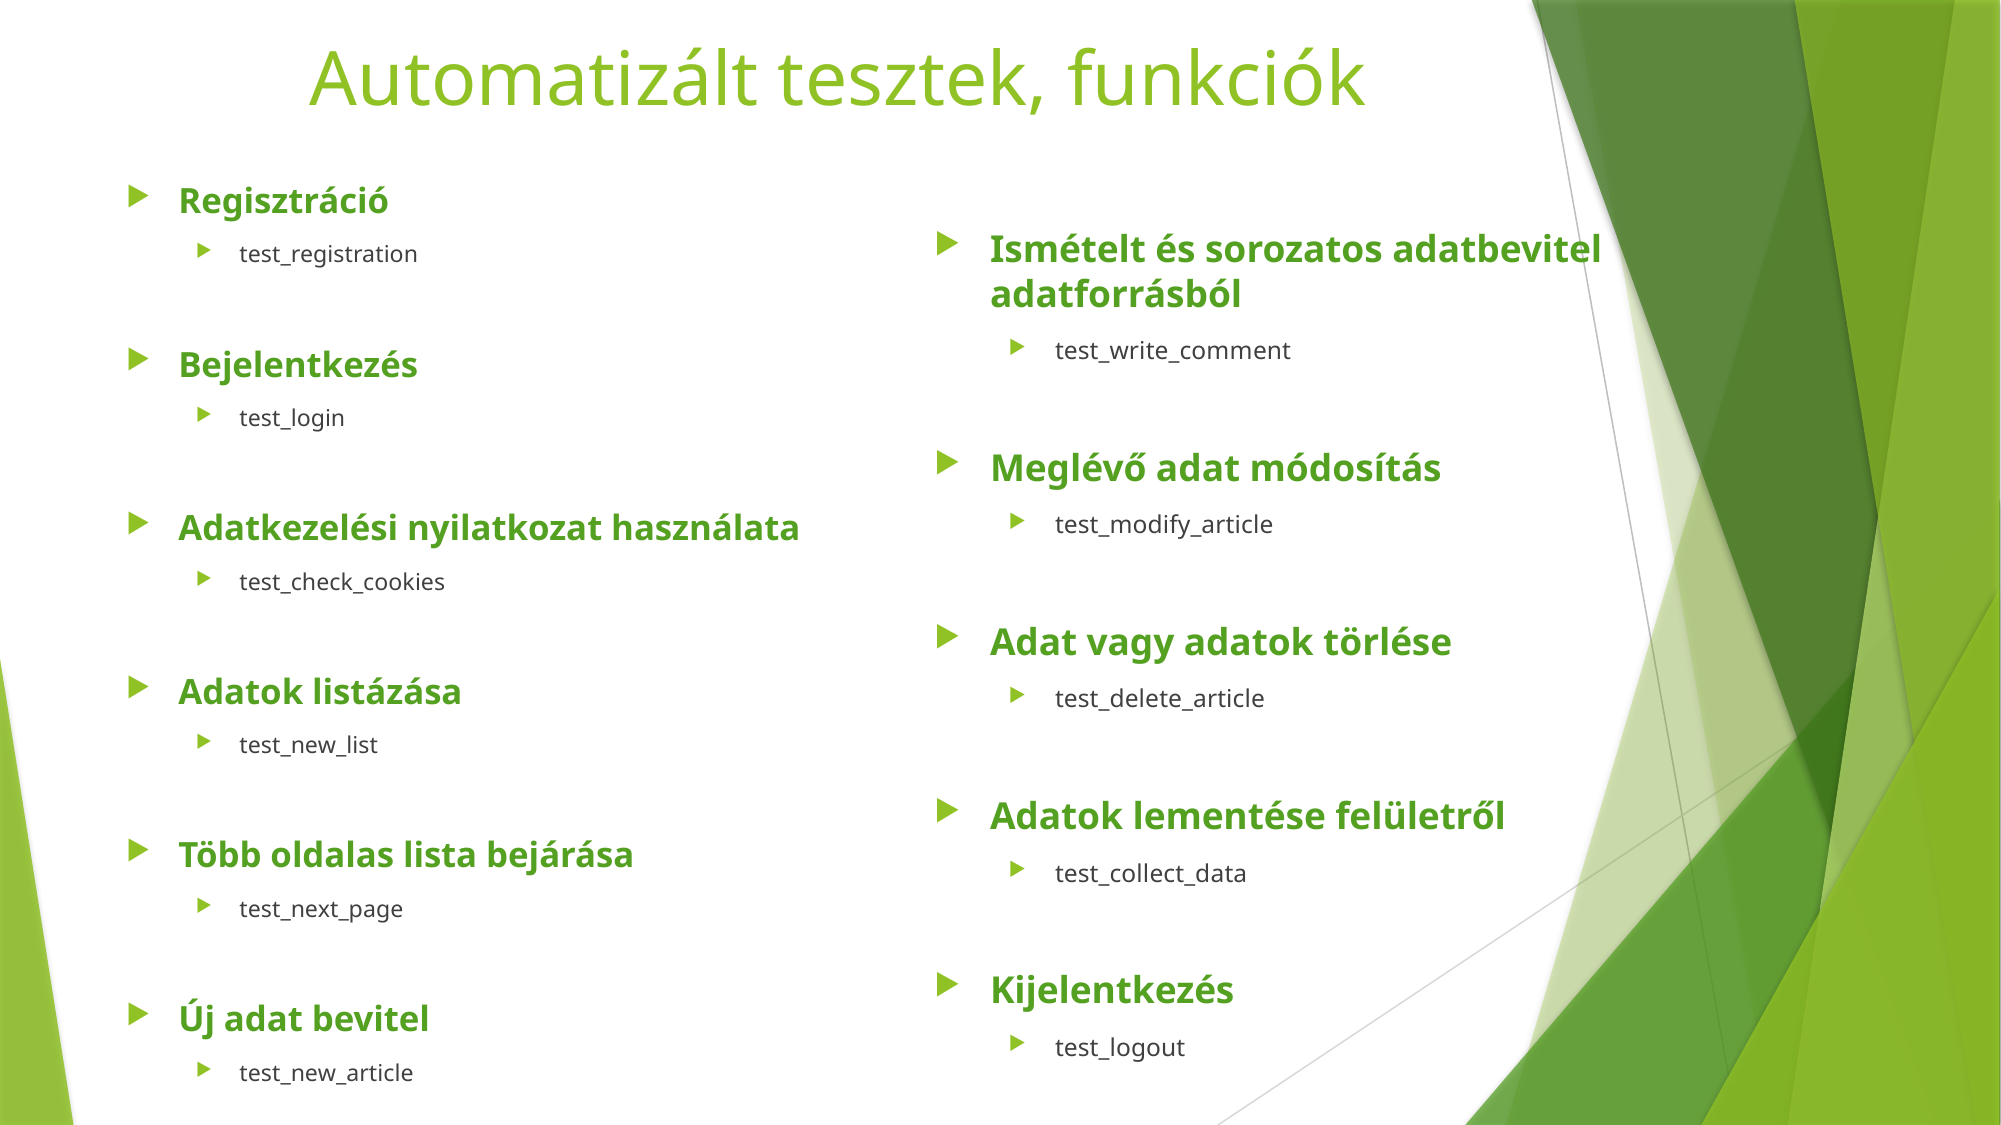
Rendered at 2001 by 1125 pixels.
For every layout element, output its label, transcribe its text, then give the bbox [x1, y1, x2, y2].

list Regisztráció test_registration Bejelentkezés test_login Adatkezelési nyilatkozat használata test_check_cookies Adatok listázása test_new_list Több oldalas lista bejárása test_next_page Új adat bevitel test_new_article [111, 171, 872, 1103]
list Ismételt és sorozatos adatbevitel adatforrásból test_write_comment Meglévő adat módosítás test_modify_article Adat vagy adatok törlése test_delete_article Adatok lementése felületről test_collect_data Kijelentkezés test_logout [919, 217, 1739, 1072]
title Automatizált tesztek, funkciók [294, 22, 1706, 240]
